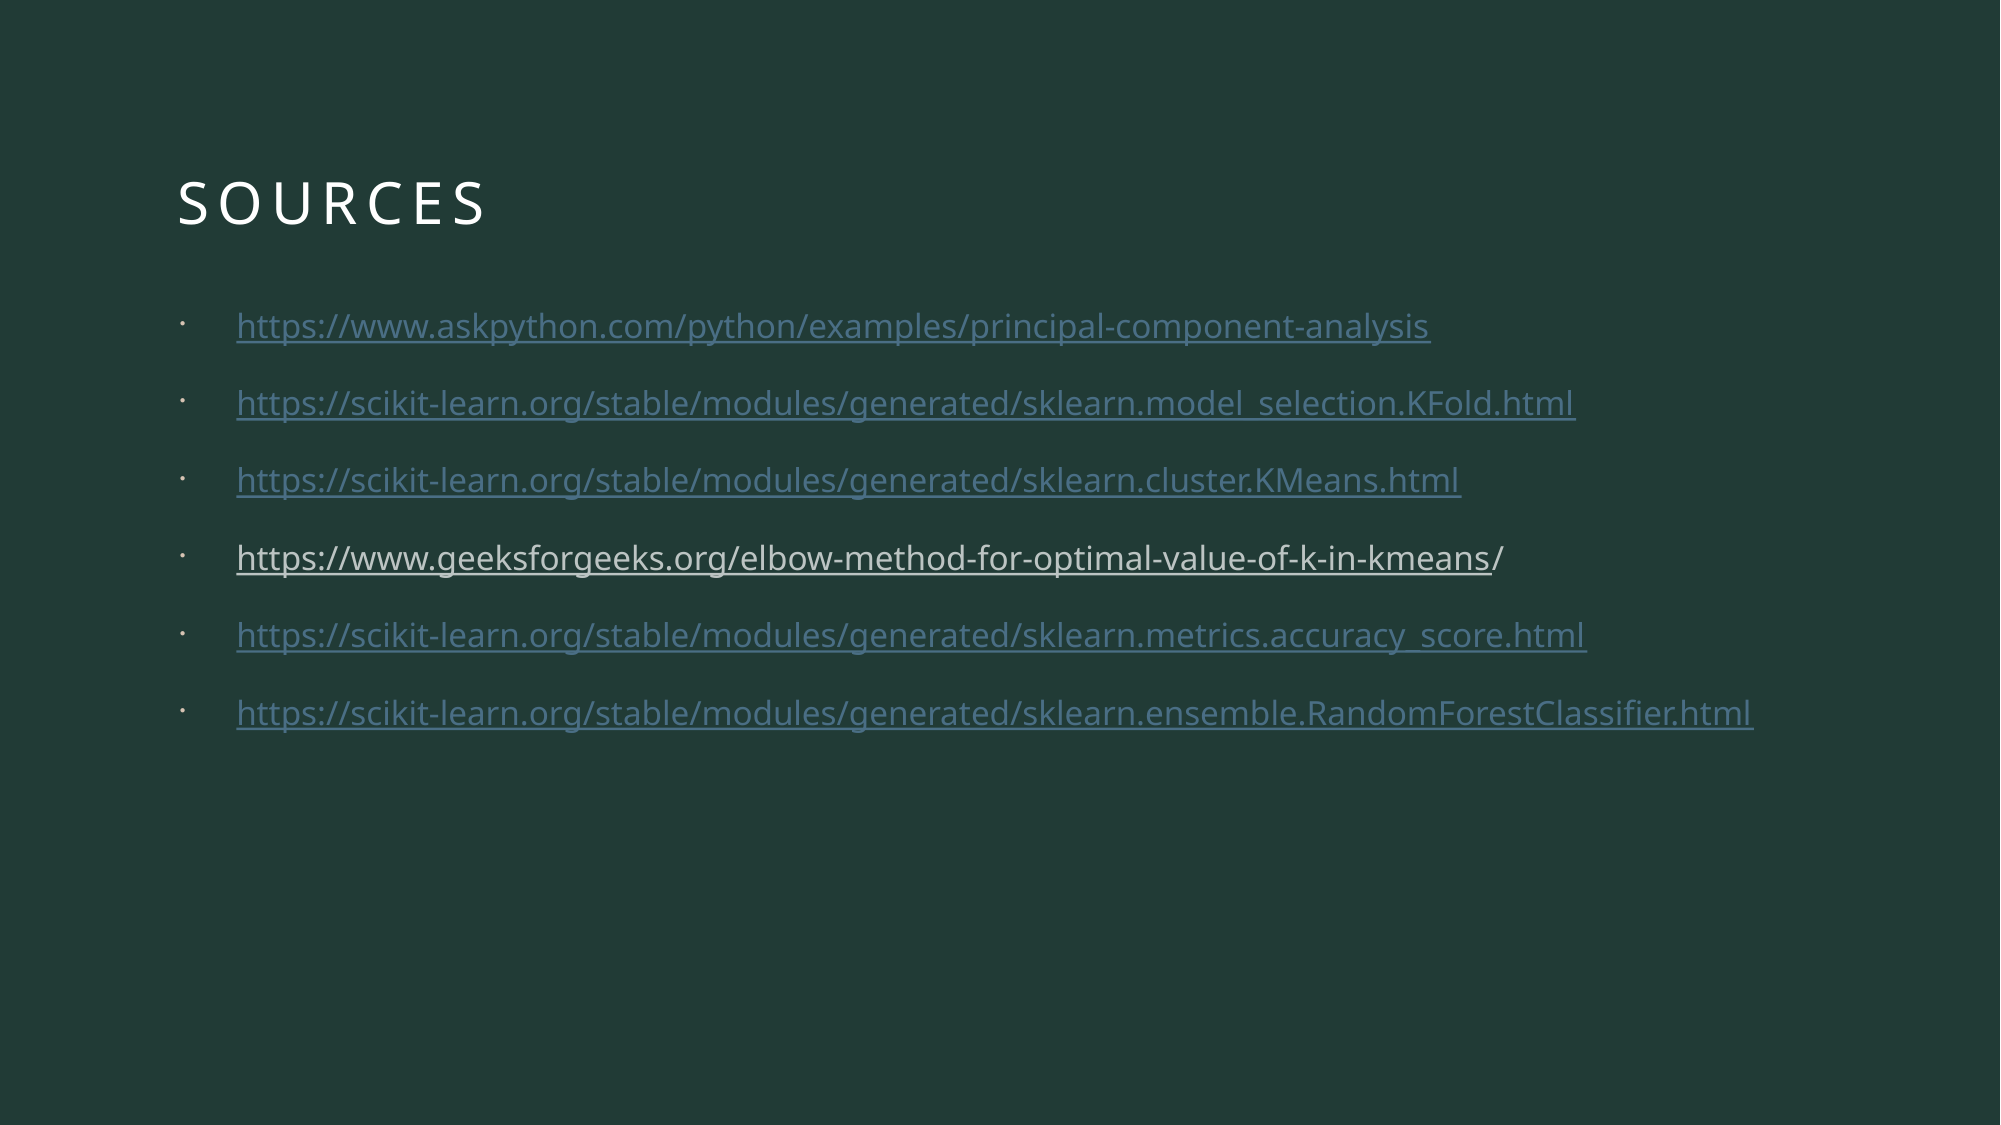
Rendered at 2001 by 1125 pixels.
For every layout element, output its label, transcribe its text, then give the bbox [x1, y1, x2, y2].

title Sources [177, 165, 1822, 274]
list https://www.askpython.com/python/examples/principal-component-analysis https://scikit-learn.org/stable/modules/generated/sklearn.model_selection.KFold.html https://scikit-learn.org/stable/modules/generated/sklearn.cluster.KMeans.html https://www.geeksforgeeks.org/elbow-method-for-optimal-value-of-k-in-kmeans/ https://scikit-learn.org/stable/modules/generated/sklearn.metrics.accuracy_score.html https://scikit-learn.org/stable/modules/generated/sklearn.ensemble.RandomForestClassifier.html [177, 293, 1822, 947]
